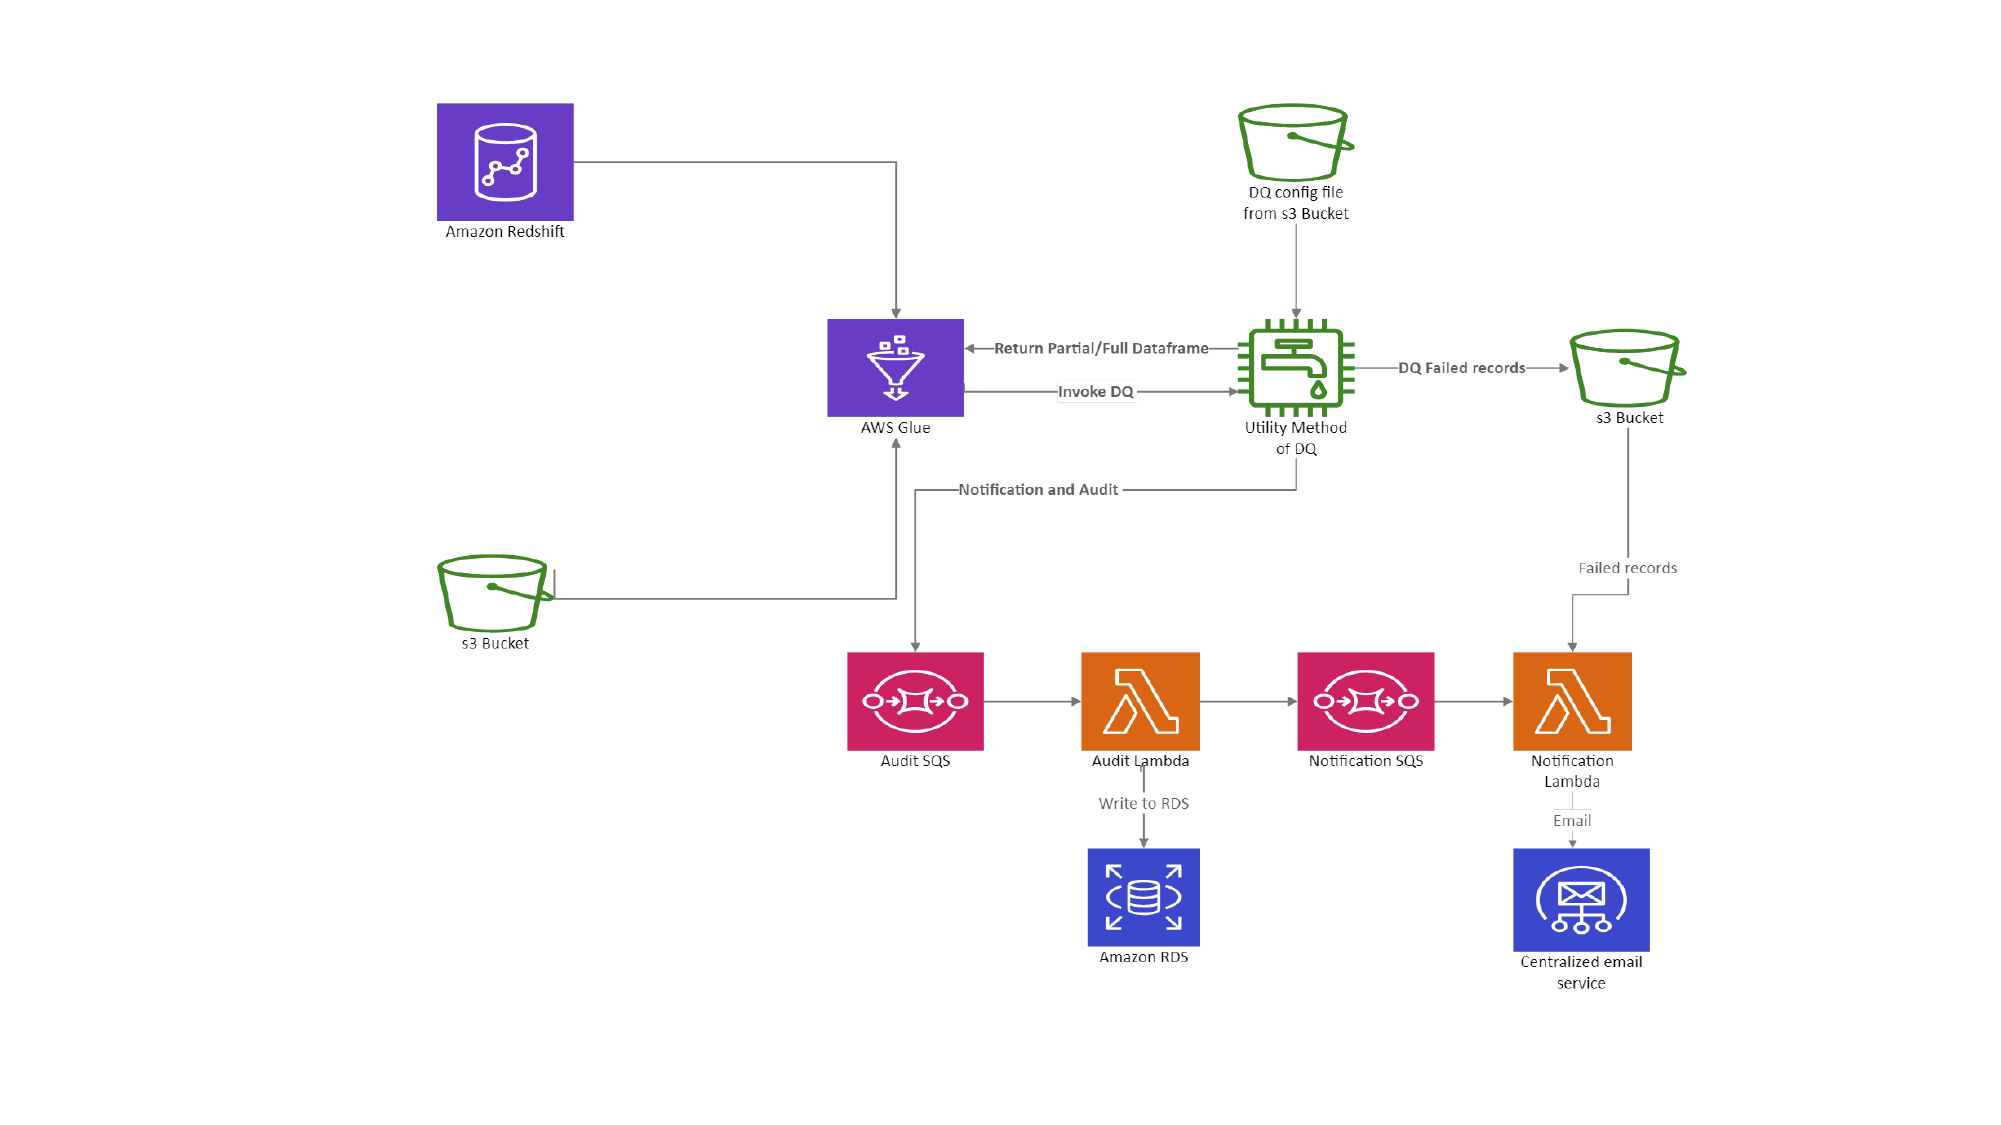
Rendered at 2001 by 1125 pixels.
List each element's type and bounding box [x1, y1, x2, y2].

picture [430, 99, 1692, 997]
